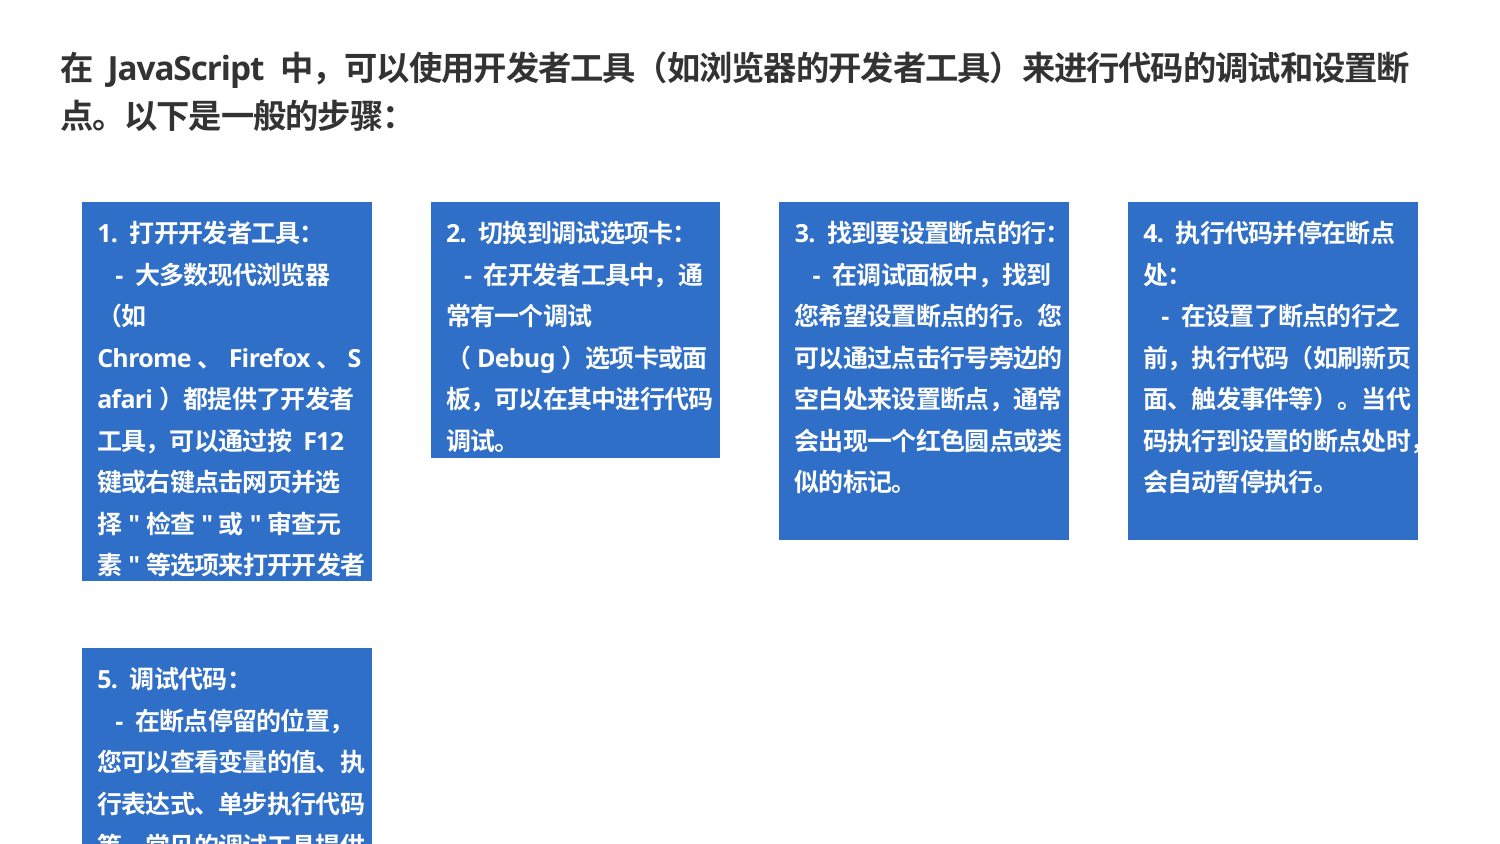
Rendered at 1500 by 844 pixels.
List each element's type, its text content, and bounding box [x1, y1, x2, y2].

picture [82, 648, 372, 844]
picture [1128, 202, 1418, 540]
picture [779, 202, 1069, 540]
picture [82, 202, 372, 582]
picture [431, 202, 720, 458]
text_box 在 JavaScript 中，可以使用开发者工具（如浏览器的开发者工具）来进行代码的调试和设置断点。以下是一般的步骤： [60, 37, 1440, 135]
